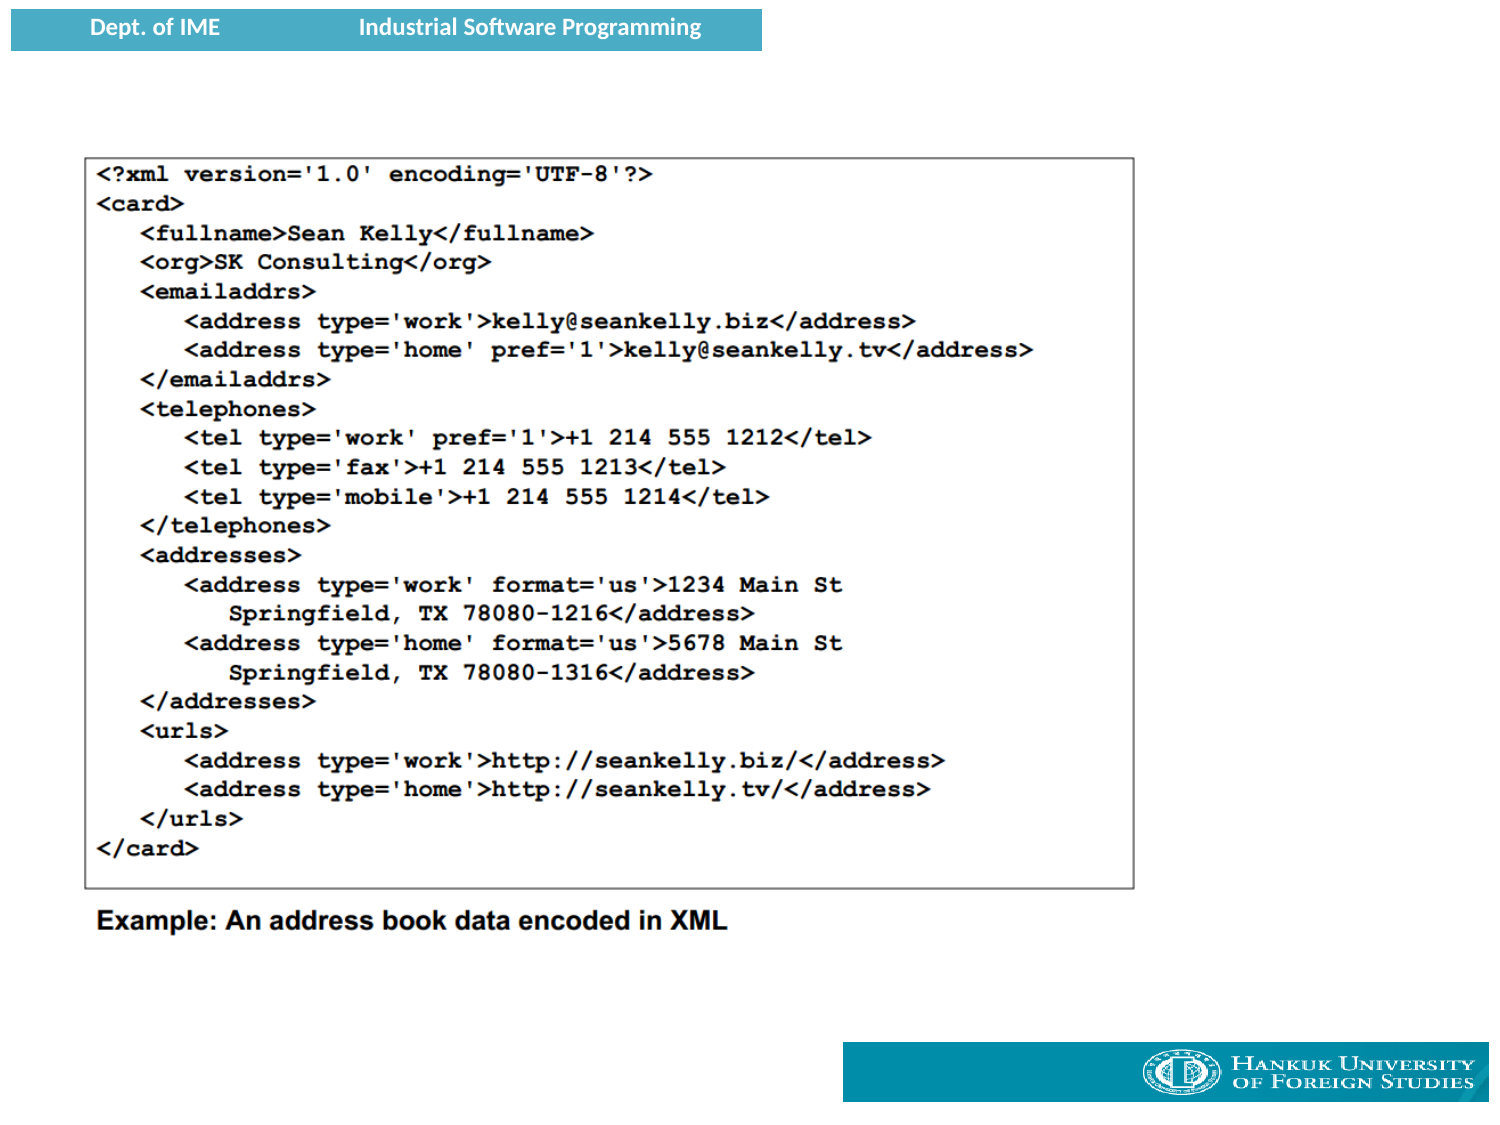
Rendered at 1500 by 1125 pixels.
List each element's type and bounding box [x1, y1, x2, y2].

picture [843, 1042, 1489, 1102]
picture [74, 148, 1144, 940]
